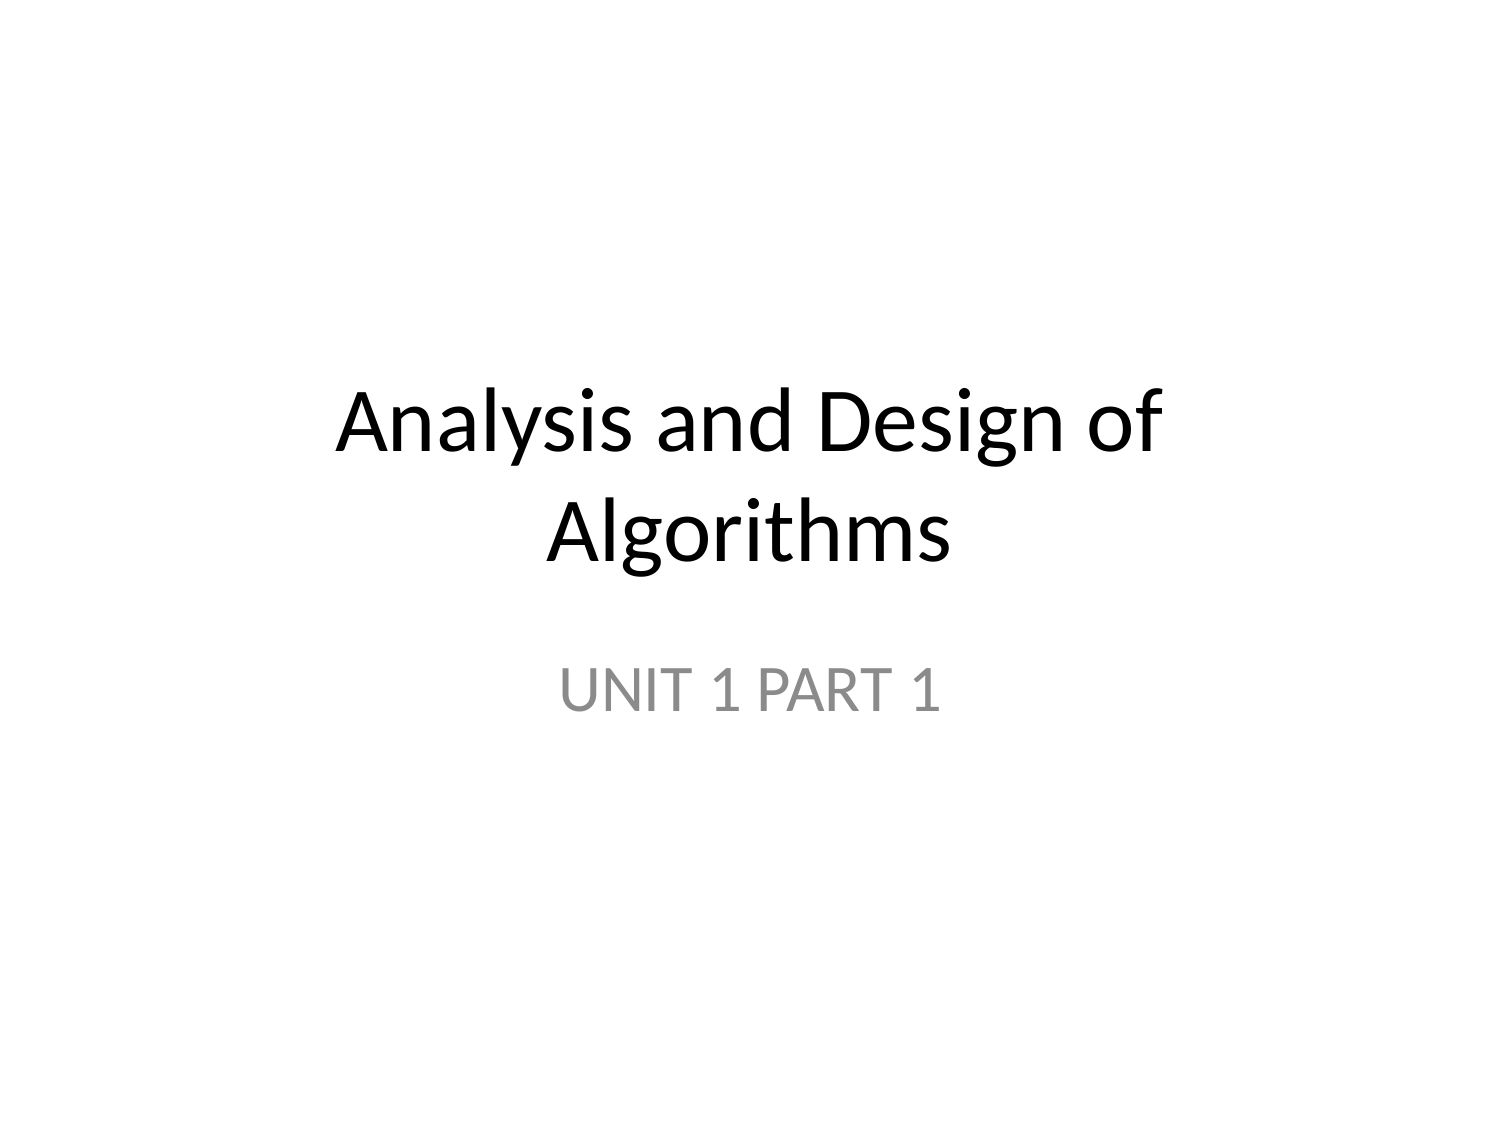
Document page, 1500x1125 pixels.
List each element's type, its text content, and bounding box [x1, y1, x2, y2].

subtitle UNIT 1 PART 1 [225, 637, 1275, 925]
title Analysis and Design of Algorithms [112, 349, 1388, 591]
